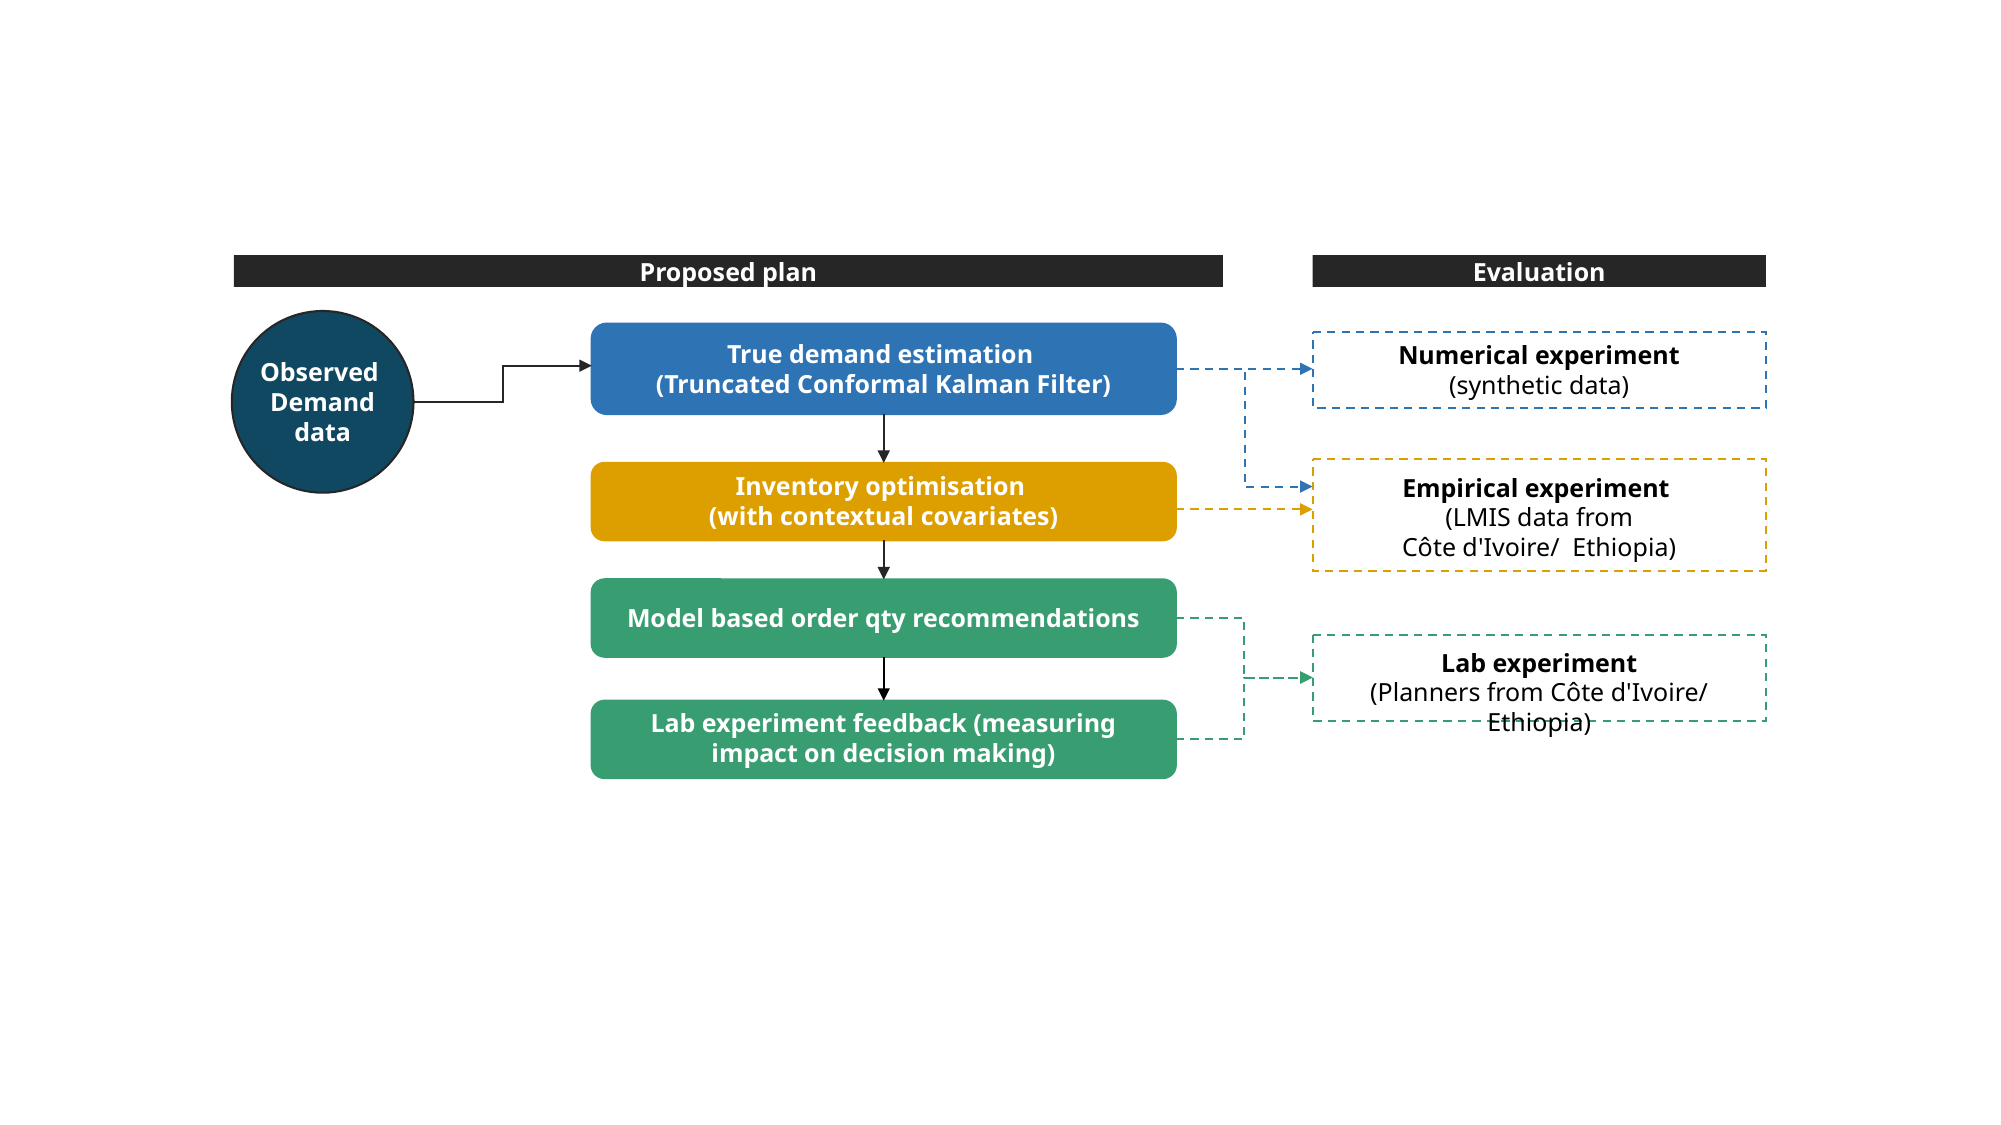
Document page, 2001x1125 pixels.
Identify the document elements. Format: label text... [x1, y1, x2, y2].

text_box True demand estimation (Truncated Conformal Kalman Filter) [591, 330, 1176, 406]
text_box [590, 577, 1178, 659]
text_box Model based order qty recommendations [591, 595, 1176, 640]
text_box [246, 454, 399, 495]
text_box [1175, 677, 1314, 740]
text_box Evaluation [1311, 254, 1767, 288]
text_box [1175, 617, 1314, 677]
text_box Observed Demand data [235, 348, 411, 454]
text_box [594, 538, 1173, 542]
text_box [412, 365, 593, 403]
text_box [230, 372, 235, 432]
text_box Lab experiment (Planners from Côte d'Ivoire/ Ethiopia) [1312, 639, 1766, 745]
text_box [411, 374, 416, 429]
text_box Numerical experiment (synthetic data) [1334, 331, 1745, 407]
text_box [1311, 331, 1768, 409]
text_box Empirical experiment (LMIS data from Côte d'Ivoire/ Ethiopia) [1312, 464, 1766, 570]
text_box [1175, 368, 1314, 488]
text_box [1314, 633, 1766, 639]
text_box [247, 309, 398, 348]
text_box Lab experiment feedback (measuring impact on decision making) [591, 699, 1176, 775]
text_box Inventory optimisation (with contextual covariates) [591, 462, 1176, 538]
text_box [591, 406, 1175, 416]
text_box [592, 321, 1175, 330]
text_box [593, 775, 1174, 780]
text_box [1314, 457, 1766, 464]
text_box Proposed plan [232, 254, 1225, 288]
